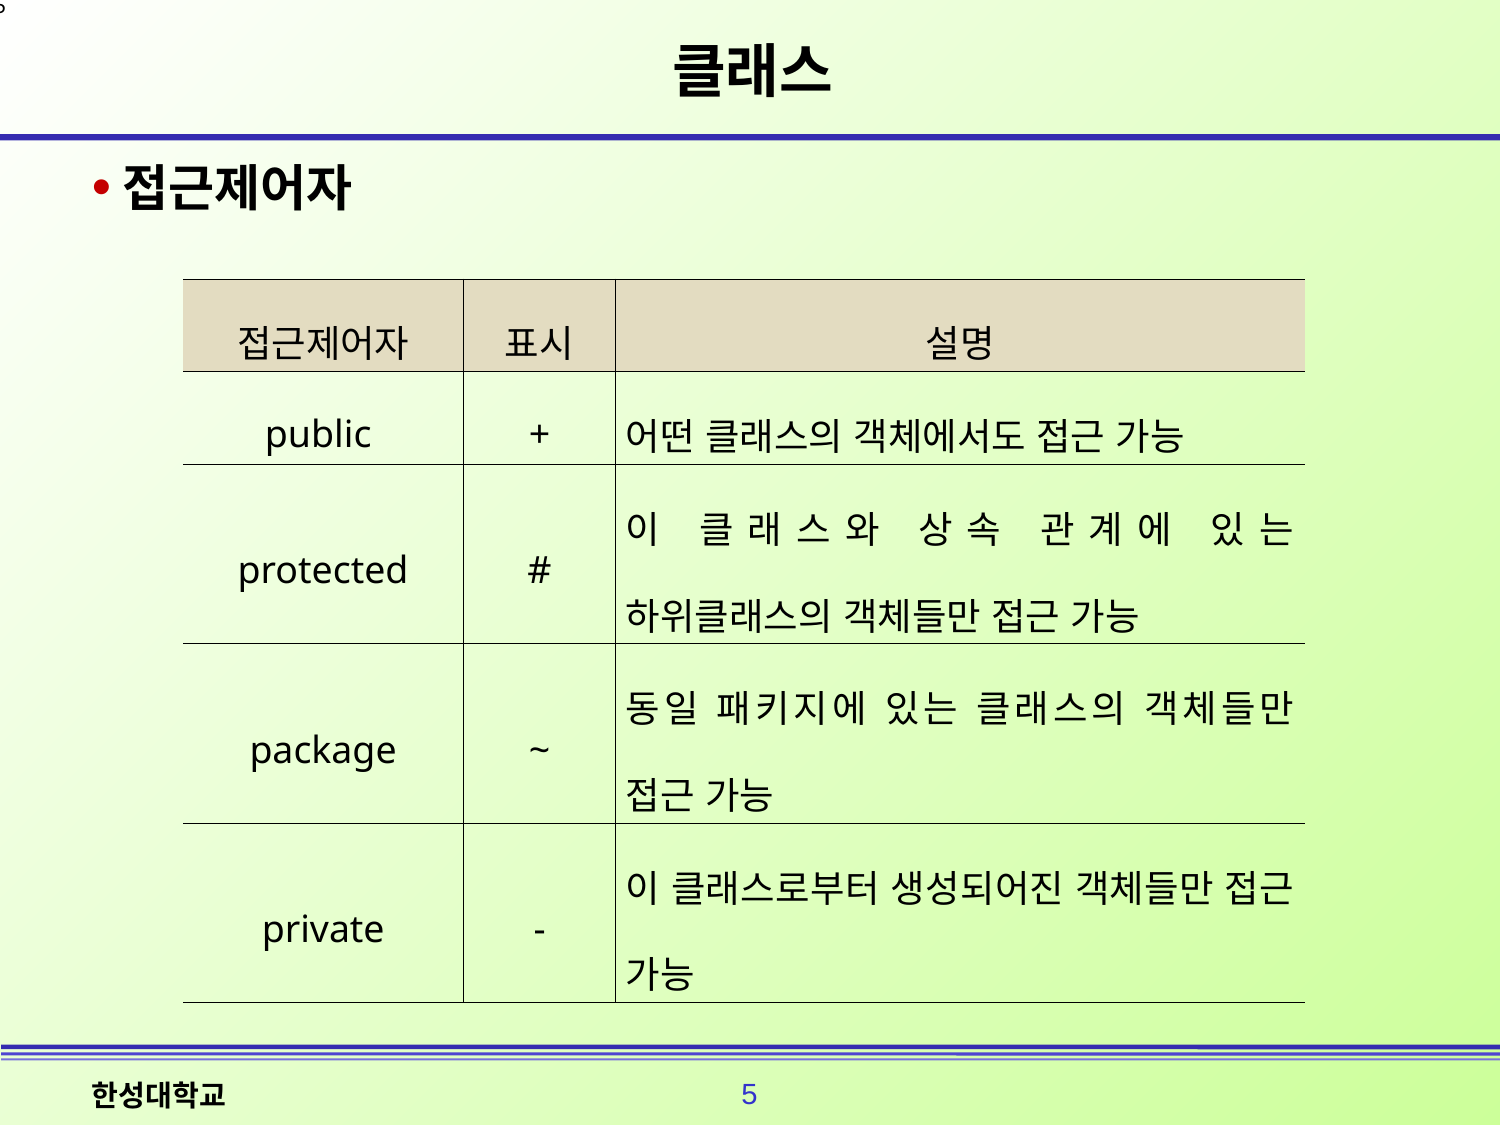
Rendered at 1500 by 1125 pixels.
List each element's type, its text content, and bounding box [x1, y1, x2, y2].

table_cell private [183, 824, 463, 1002]
title 클래스 [371, 42, 1134, 97]
table_header 접근제어자 [183, 280, 463, 371]
table_cell + [464, 372, 615, 464]
table_cell 이 클래스와 상속 관계에 있는 하위클래스의 객체들만 접근 가능 [616, 465, 1305, 643]
table_header 표시 [464, 280, 615, 371]
table_cell package [183, 644, 463, 823]
table_cell 동일 패키지에 있는 클래스의 객체들만 접근 가능 [616, 644, 1305, 823]
table_cell ~ [464, 644, 615, 823]
table_cell public [183, 372, 463, 464]
table_cell 이 클래스로부터 생성되어진 객체들만 접근 가능 [616, 824, 1305, 1002]
table_cell 어떤 클래스의 객체에서도 접근 가능 [616, 372, 1305, 464]
table_cell # [464, 465, 615, 643]
list 접근제어자 [76, 148, 1396, 1001]
table_cell - [464, 824, 615, 1002]
table_cell protected [183, 465, 463, 643]
table_header 설명 [616, 280, 1305, 371]
